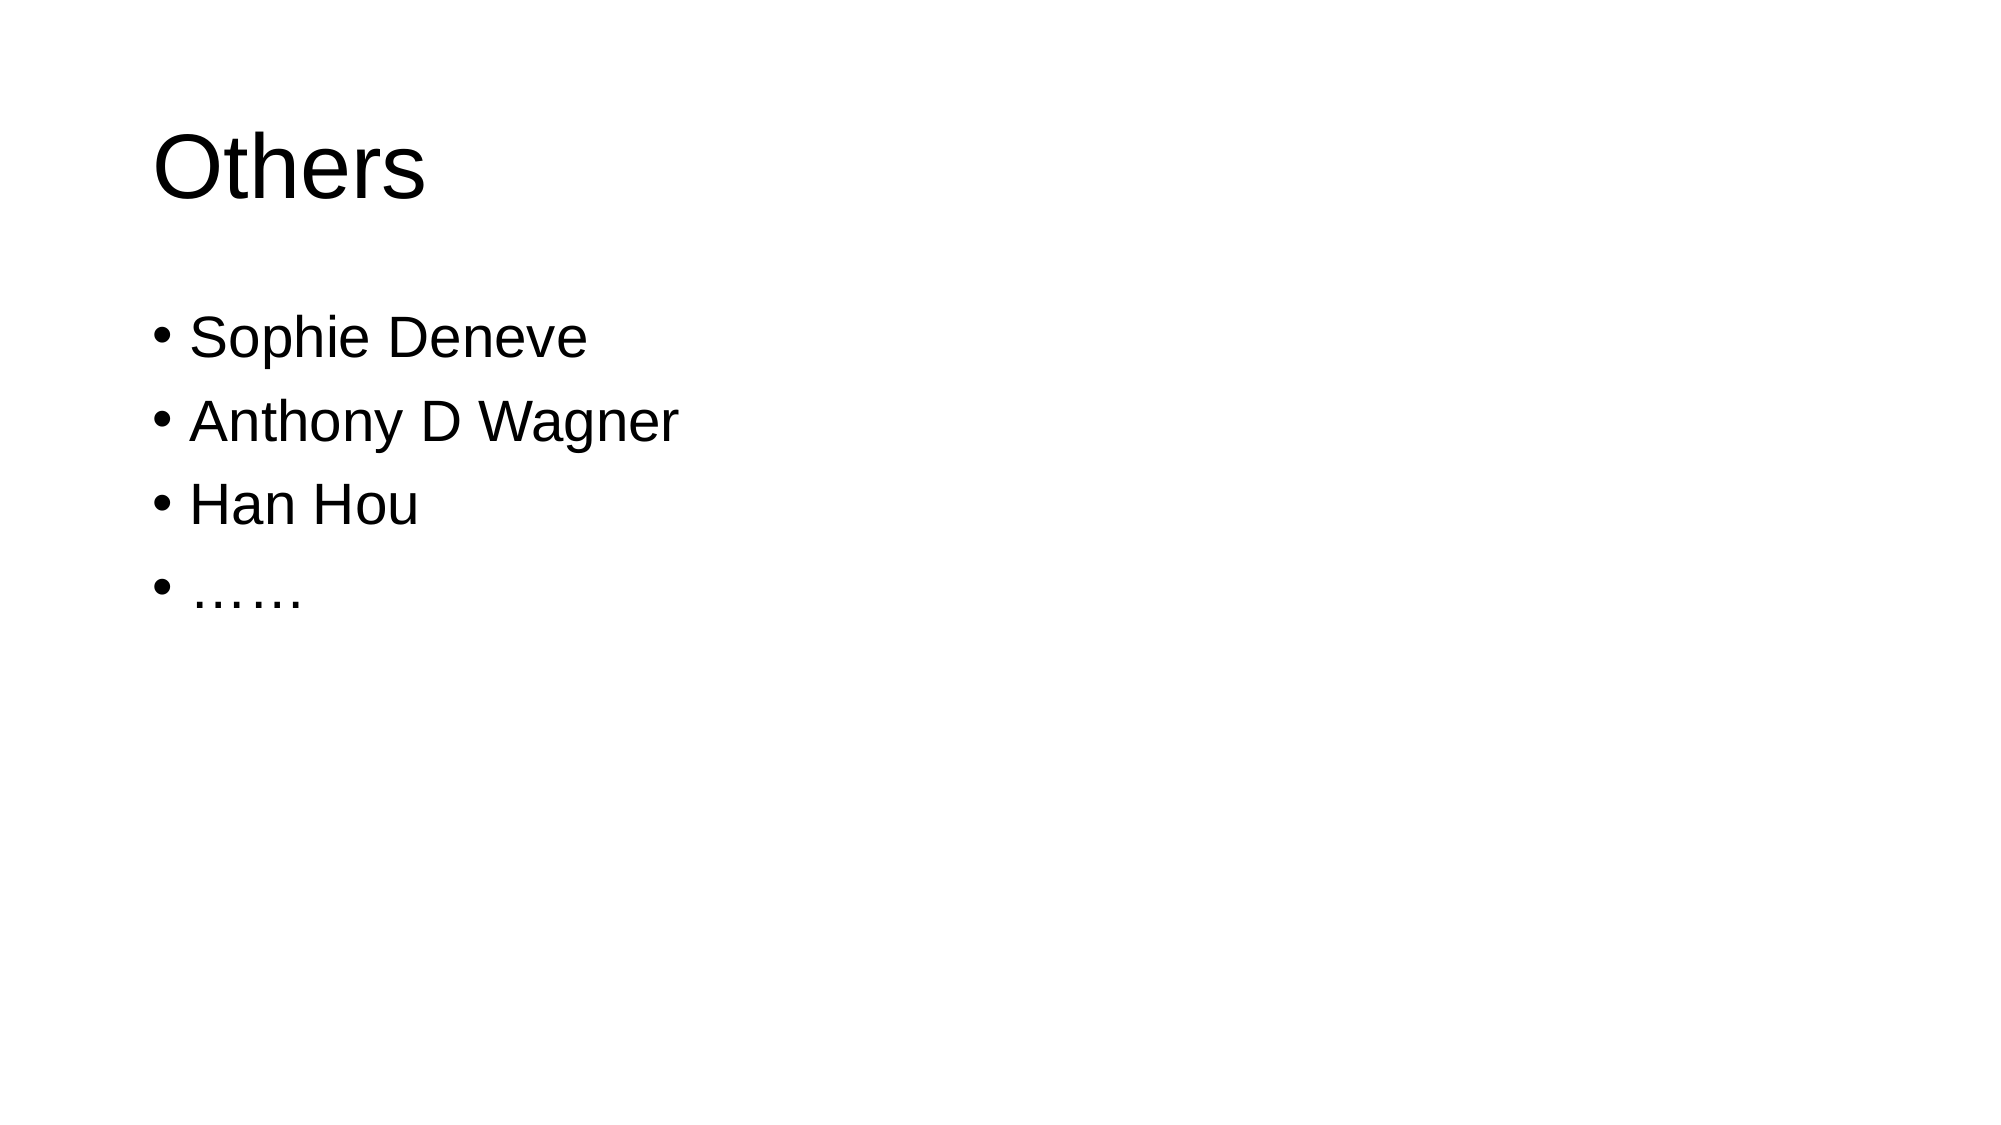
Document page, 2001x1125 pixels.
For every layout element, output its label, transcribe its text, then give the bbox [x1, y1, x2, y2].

title Others [137, 59, 1863, 278]
list Sophie Deneve Anthony D Wagner Han Hou …… [137, 299, 1863, 1014]
